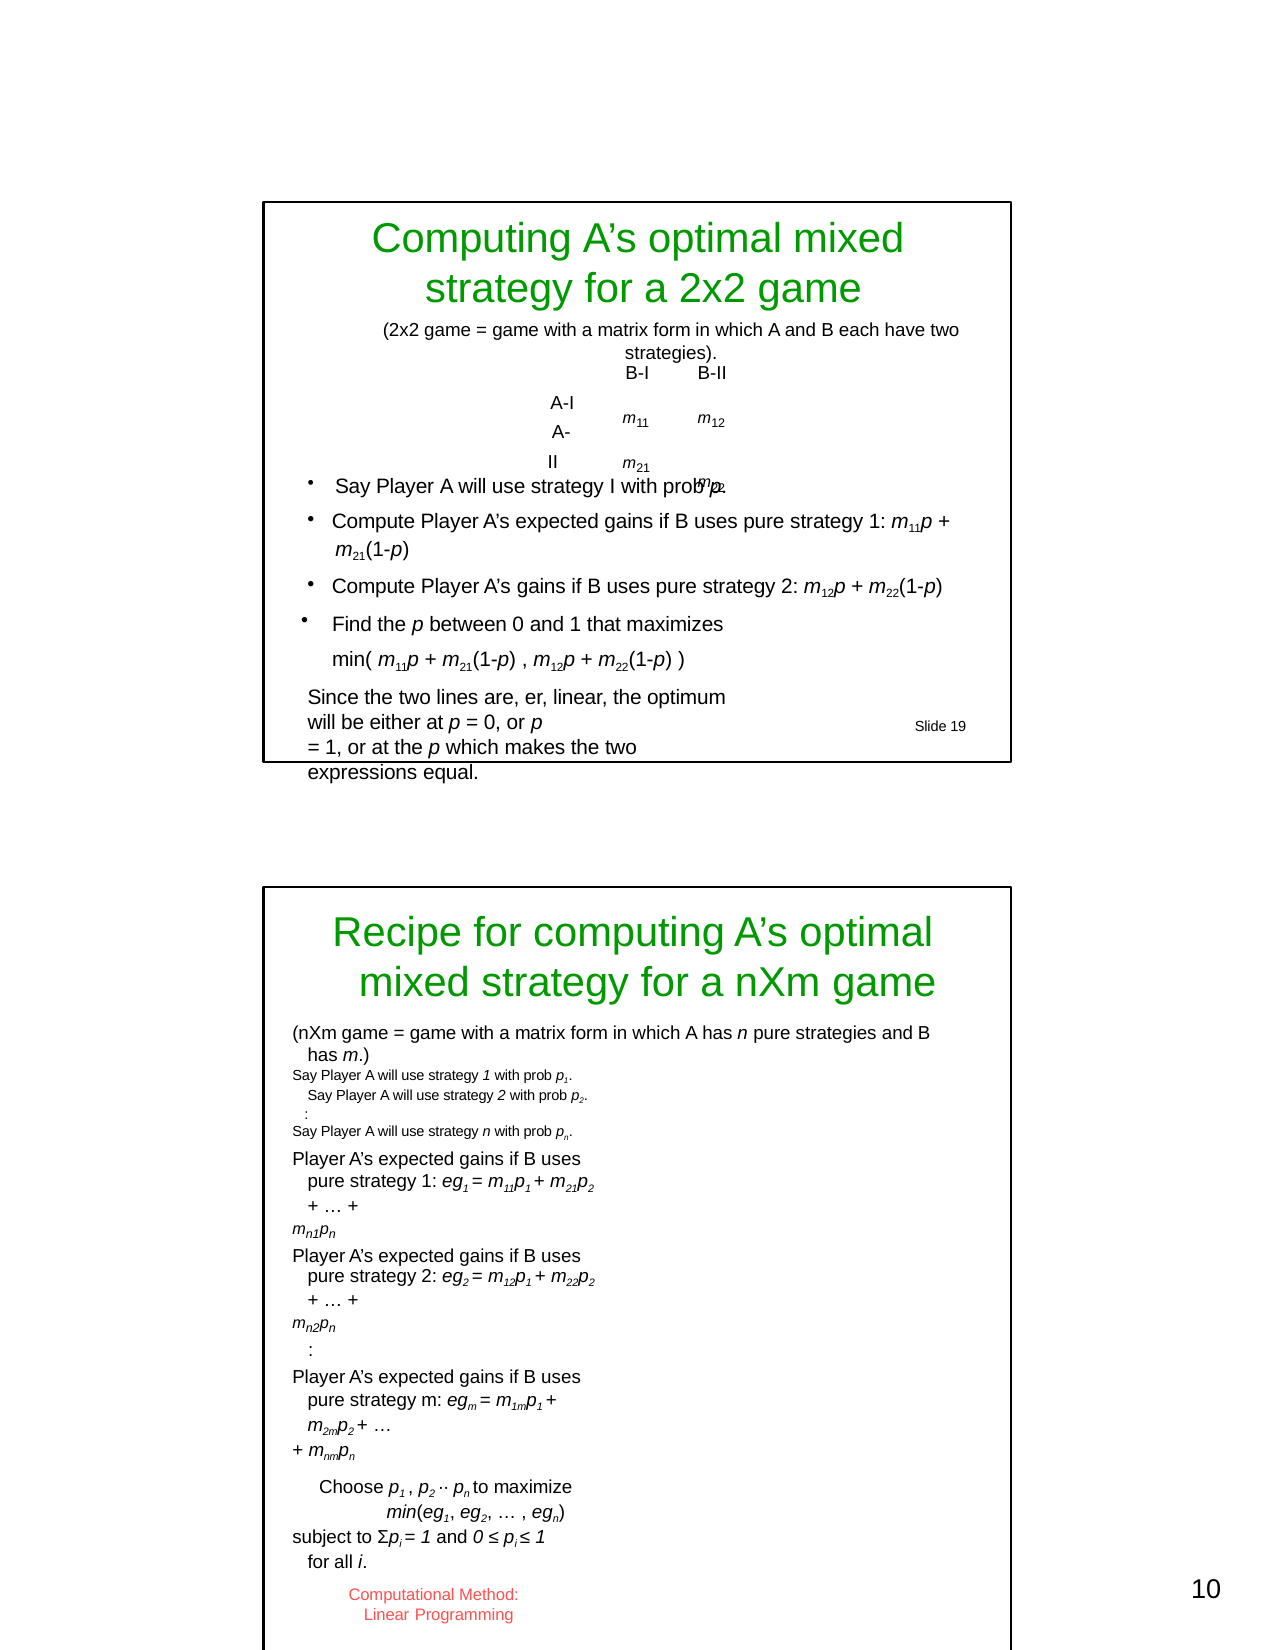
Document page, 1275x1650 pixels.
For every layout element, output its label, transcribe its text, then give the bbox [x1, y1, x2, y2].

slide_number 10 [1186, 1571, 1226, 1650]
text_box [263, 201, 1012, 763]
text_box Say Player A will use strategy I with prob p. Compute Player A’s expected gains if B uses pure strategy 1: m11p + m21(1-p) Compute Player A’s gains if B uses pure strategy 2: m12p + m22(1-p) Find the p between 0 and 1 that maximizes min( m11p + m21(1-p) , m12p + m22(1-p) ) Since the two lines are, er, linear, the optimum will be either at p = 0, or p = 1, or at the p which makes the two expressions equal. [301, 763, 989, 784]
text_box Recipe for computing A’s optimal mixed strategy for a nXm game (nXm game = game with a matrix form in which A has n pure strategies and B has m.) Say Player A will use strategy 1 with prob p1. Say Player A will use strategy 2 with prob p2. : Say Player A will use strategy n with prob pn. Player A’s expected gains if B uses pure strategy 1: eg1 = m11p1 + m21p2 + … + mn1pn Player A’s expected gains if B uses pure strategy 2: eg2 = m12p1 + m22p2 + … + mn2pn : Player A’s expected gains if B uses pure strategy m: egm = m1mp1 + m2mp2 + … + mnmpn Choose p1 , p2 ·· pn to maximize min(eg1, eg2, … , egn) subject to Σpi = 1 and 0 ≤ pi ≤ 1 for all i. Computational Method: Linear Programming Slide 20 [263, 887, 1012, 1650]
